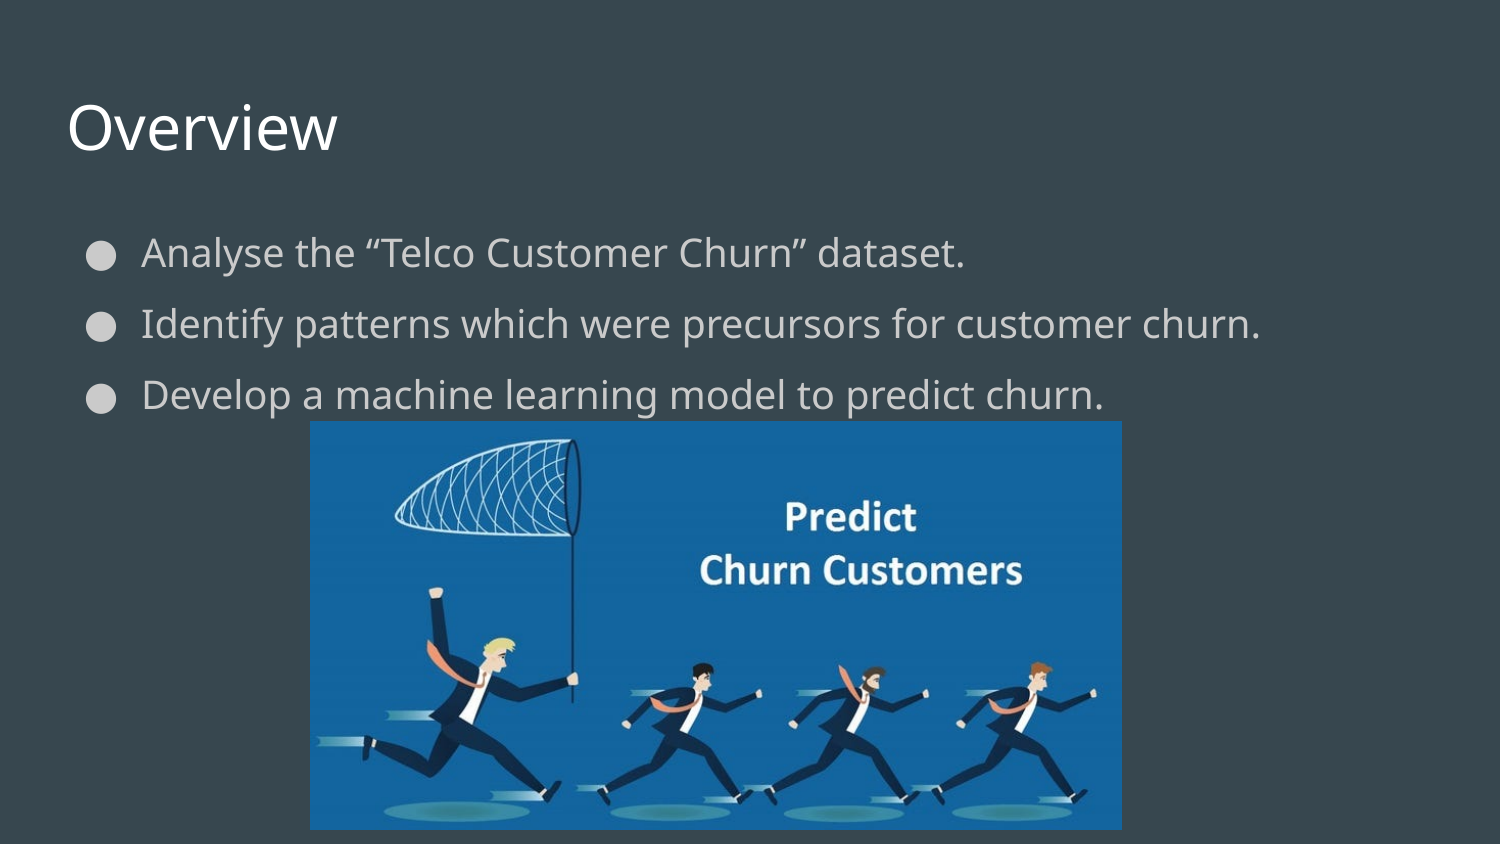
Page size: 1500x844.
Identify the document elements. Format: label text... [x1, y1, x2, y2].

title Overview [51, 72, 1449, 167]
list Analyse the “Telco Customer Churn” dataset. Identify patterns which were precursors for customer churn. Develop a machine learning model to predict churn. [51, 189, 1449, 750]
picture [310, 421, 1122, 830]
